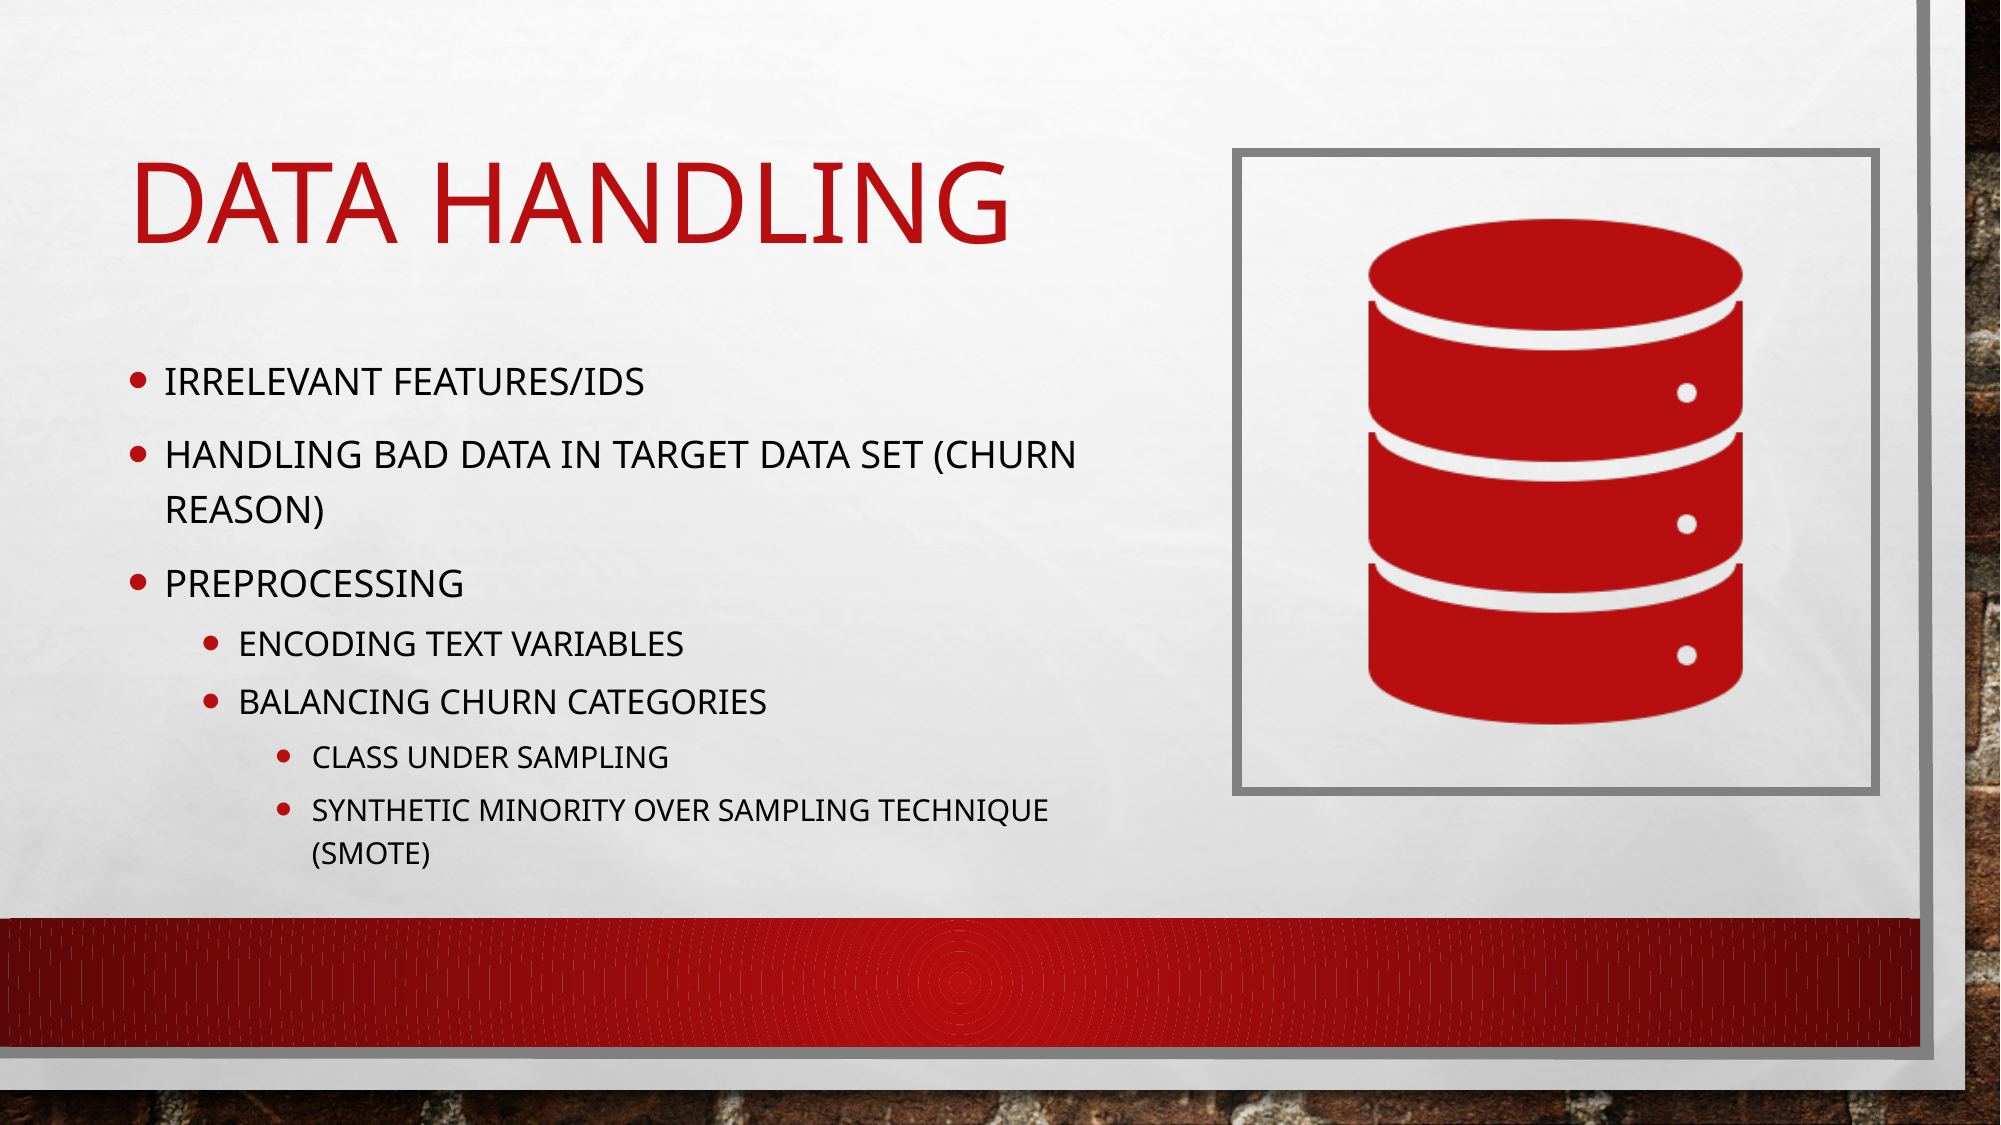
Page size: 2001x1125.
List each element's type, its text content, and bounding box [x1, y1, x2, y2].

list Irrelevant Features/IDs Handling Bad Data in target data set (Churn Reason) Preprocessing Encoding Text Variables Balancing Churn categories Class Under sampling Synthetic Minority over sampling technique (SMOTE) [112, 340, 1162, 881]
picture [0, 0, 2000, 1125]
picture [1241, 156, 1872, 787]
title Data Handling [112, 112, 1162, 302]
